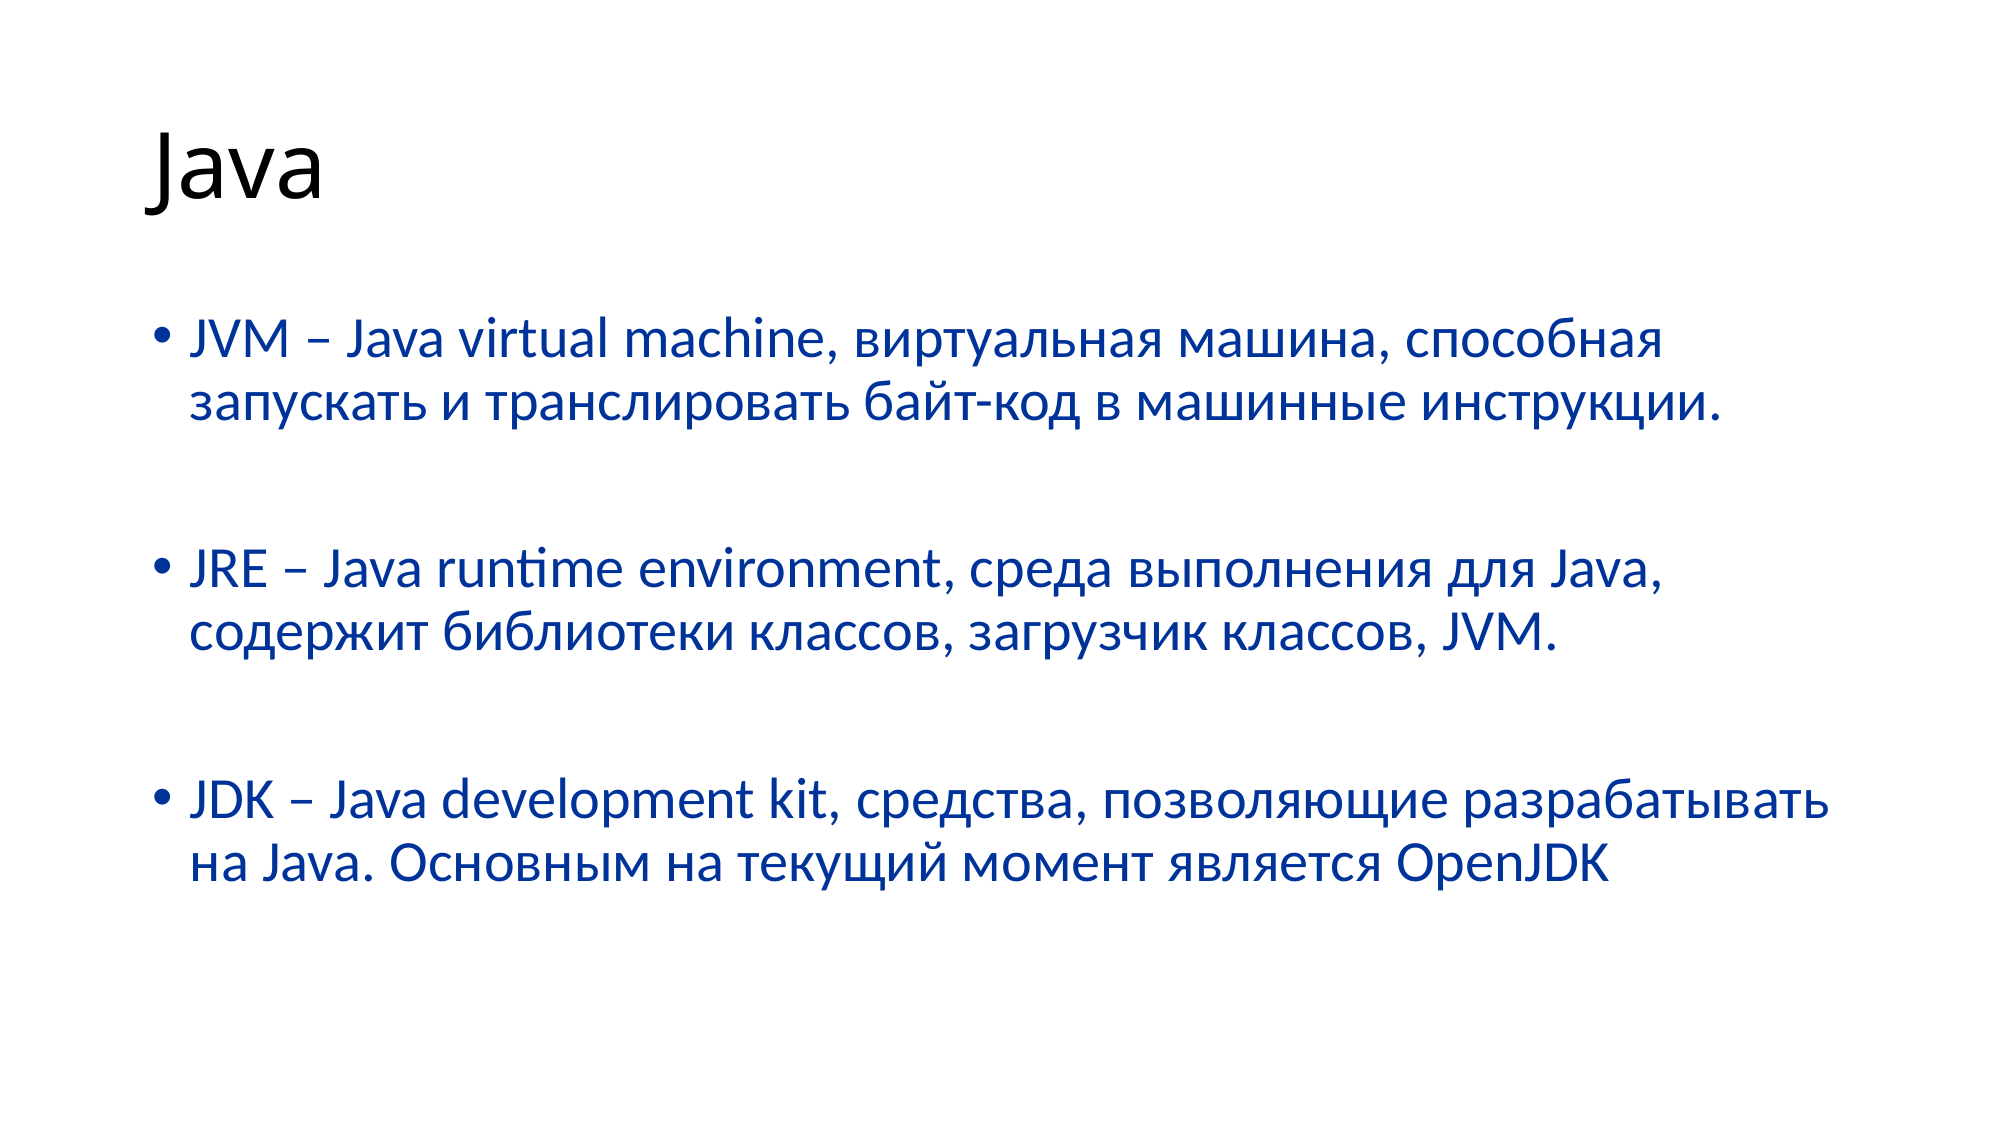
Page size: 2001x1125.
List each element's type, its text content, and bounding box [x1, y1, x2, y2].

list JVM – Java virtual machine, виртуальная машина, способная запускать и транслировать байт-код в машинные инструкции. JRE – Java runtime environment, среда выполнения для Java, содержит библиотеки классов, загрузчик классов, JVM. JDK – Java development kit, средства, позволяющие разрабатывать на Java. Основным на текущий момент является OpenJDK [137, 299, 1863, 1014]
title Java [137, 59, 1863, 278]
